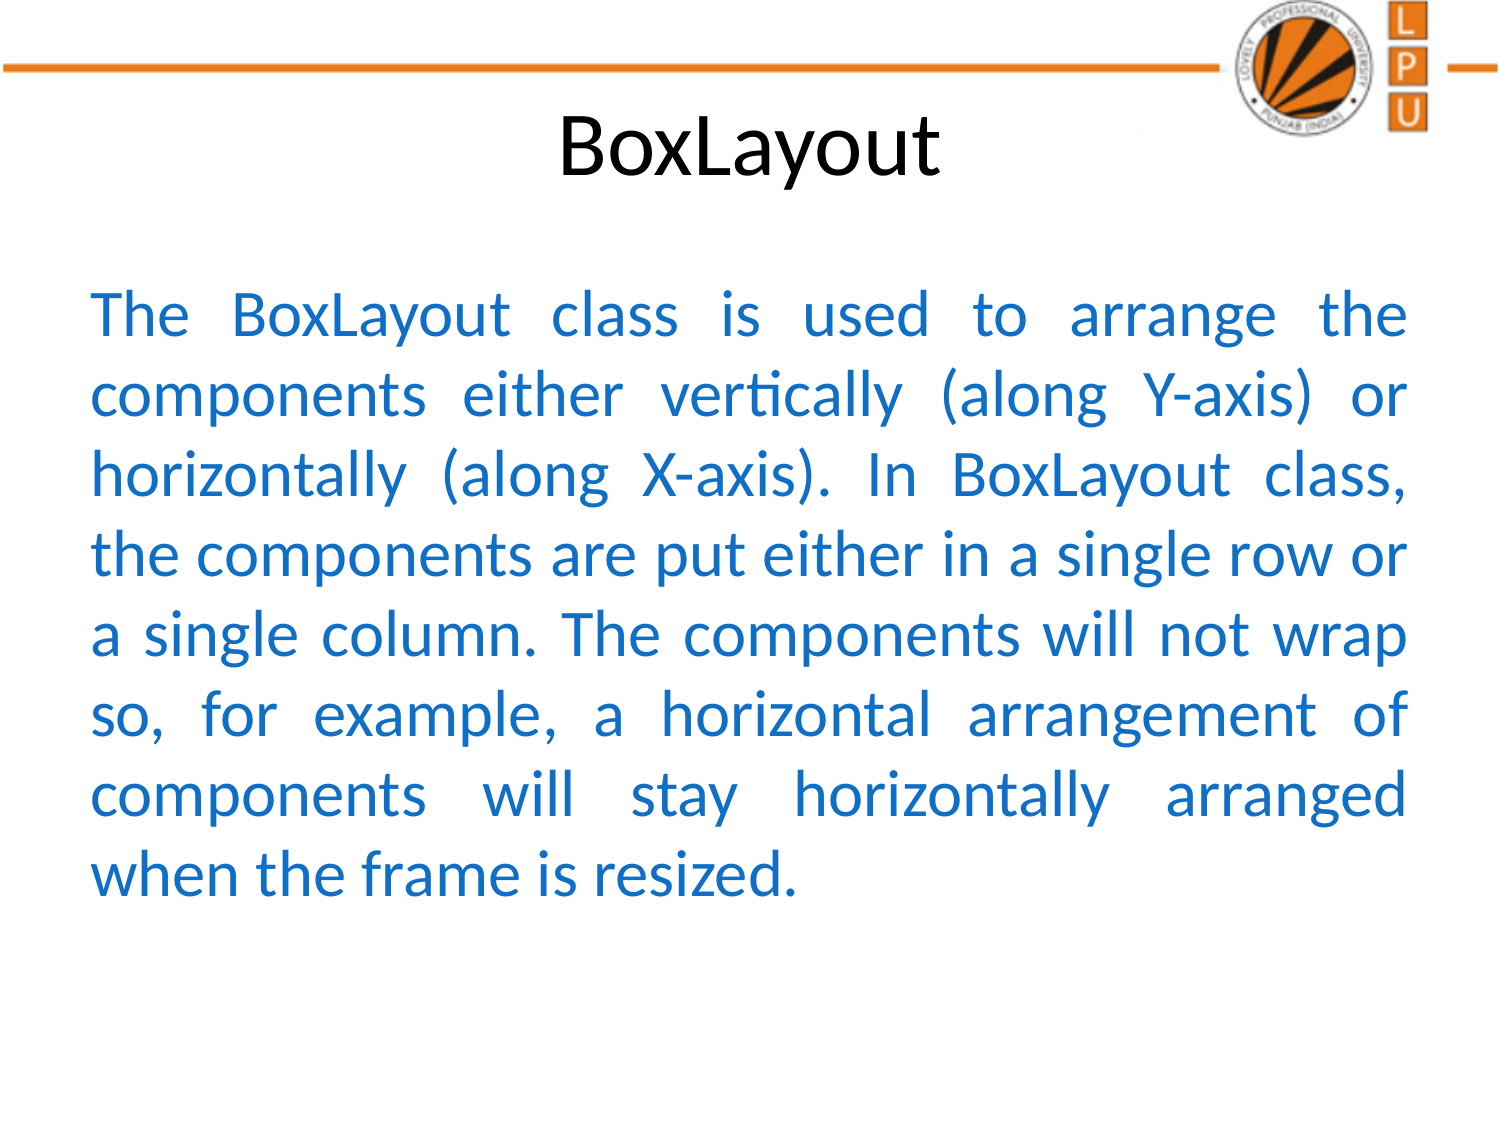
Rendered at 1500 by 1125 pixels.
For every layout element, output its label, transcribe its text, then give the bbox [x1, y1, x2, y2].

title BoxLayout [75, 45, 1425, 233]
picture [3, 0, 1500, 155]
list The BoxLayout class is used to arrange the components either vertically (along Y-axis) or horizontally (along X-axis). In BoxLayout class, the components are put either in a single row or a single column. The components will not wrap so, for example, a horizontal arrangement of components will stay horizontally arranged when the frame is resized. [75, 262, 1425, 1005]
